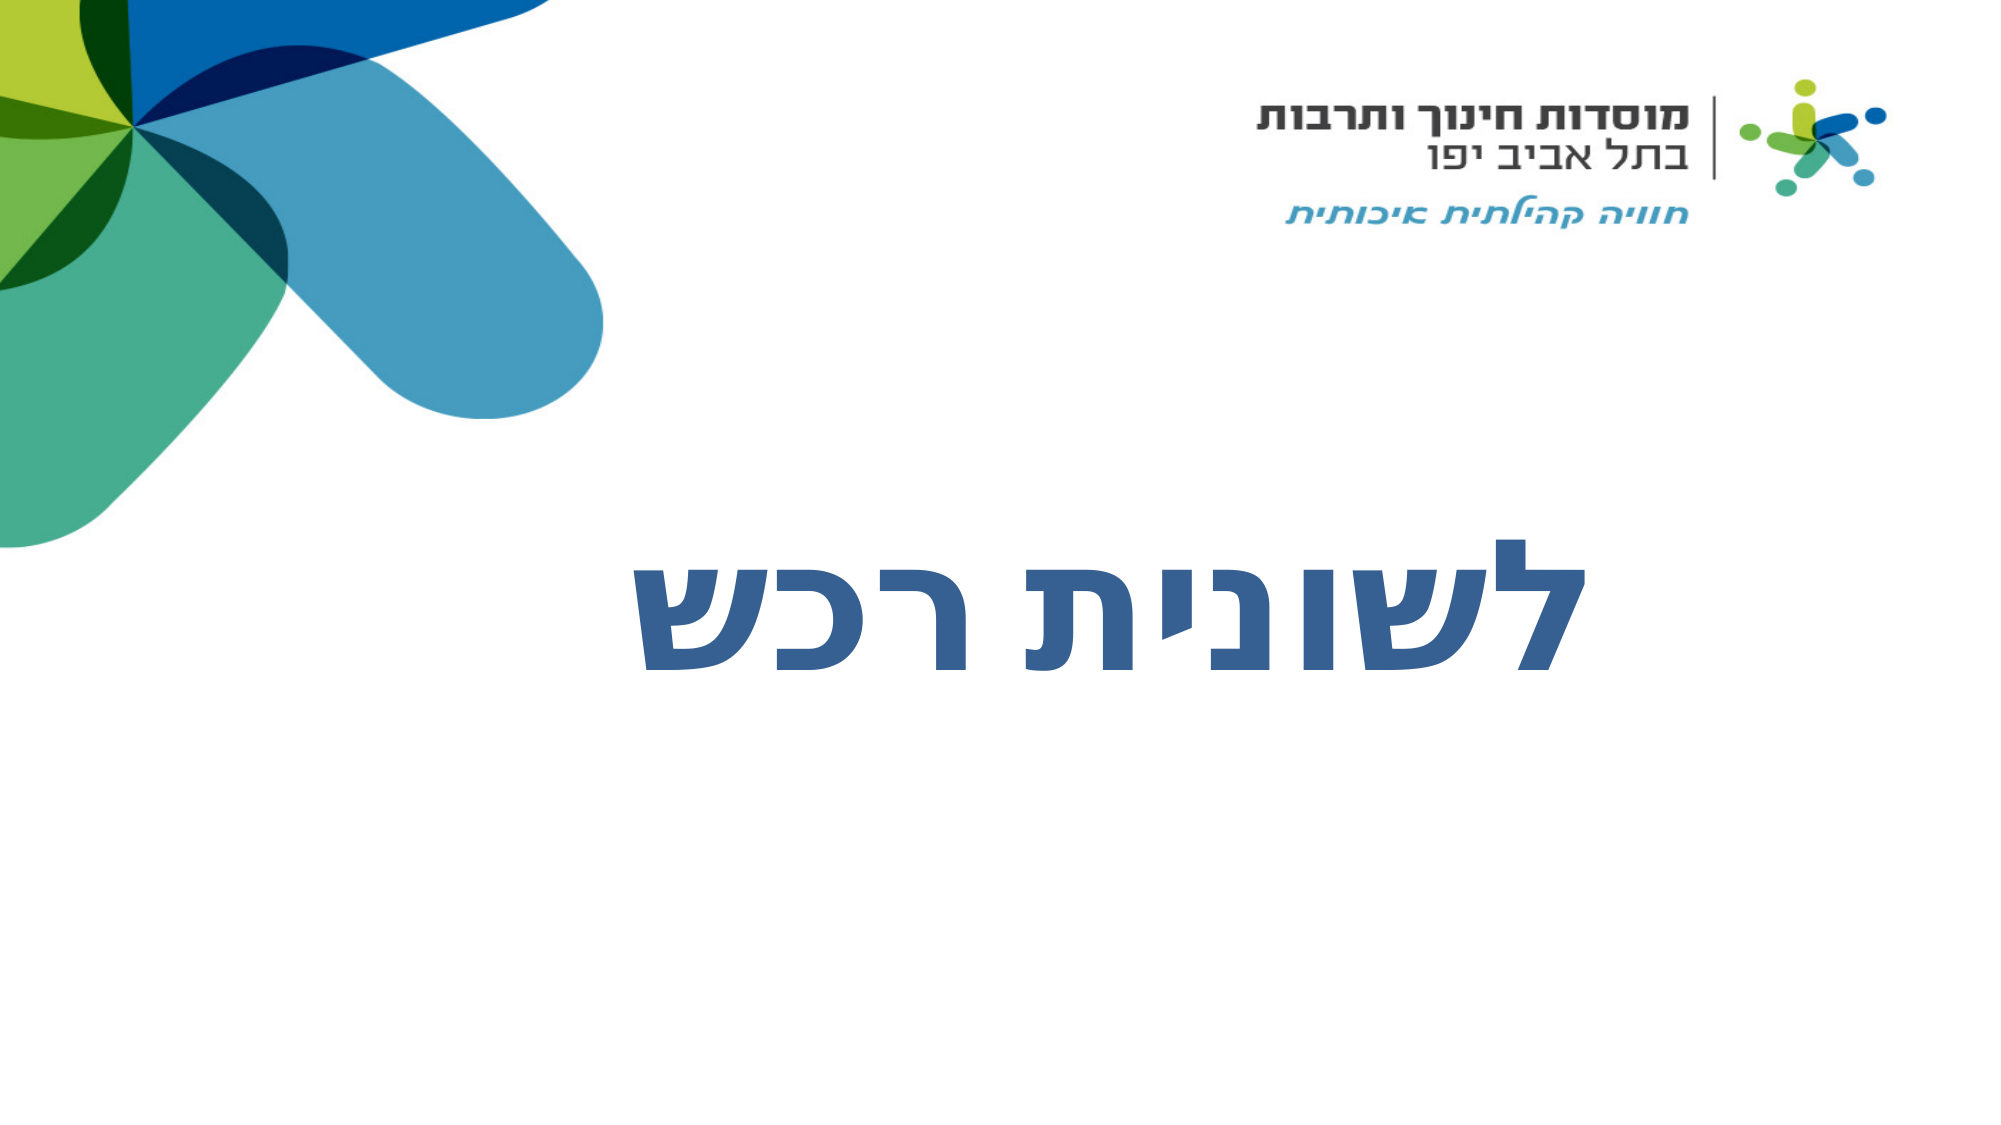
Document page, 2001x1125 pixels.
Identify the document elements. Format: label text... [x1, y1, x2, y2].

text_box לשונית רכש [450, 369, 1780, 715]
picture [0, 0, 2001, 1125]
